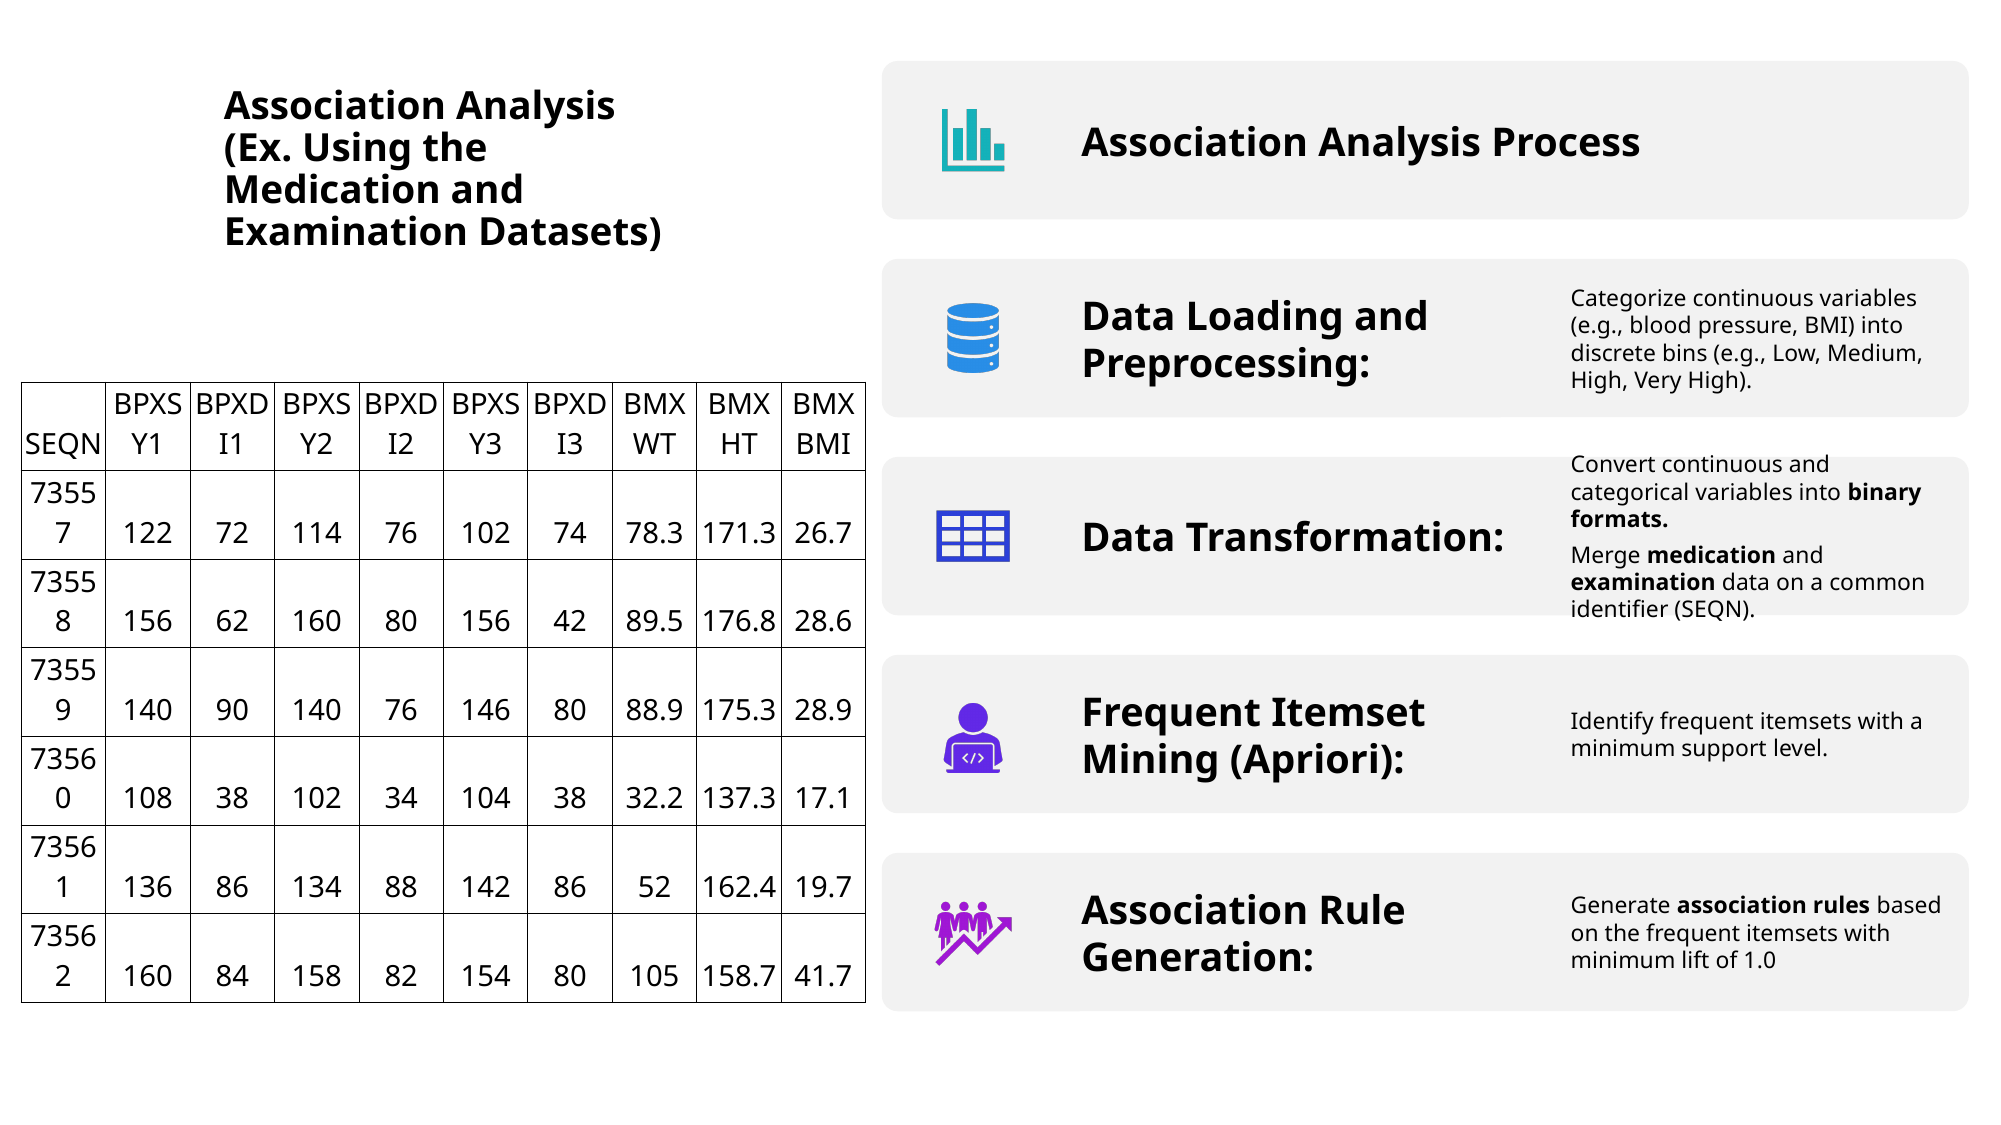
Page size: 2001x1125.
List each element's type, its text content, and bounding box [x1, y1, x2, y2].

table_cell 146 [444, 648, 527, 736]
table_header BPXSY1 [106, 383, 190, 470]
table_cell 80 [360, 560, 443, 647]
table_header BMXHT [697, 383, 781, 470]
table_cell 86 [528, 826, 612, 913]
table_cell 80 [528, 648, 612, 736]
table_cell 156 [444, 560, 527, 647]
table_cell 158 [275, 914, 359, 1002]
table_cell 176.8 [697, 560, 781, 647]
table_cell 88.9 [613, 648, 696, 736]
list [881, 59, 1969, 1013]
table_cell 26.7 [782, 471, 865, 559]
table_cell 154 [444, 914, 527, 1002]
table_cell 19.7 [782, 826, 865, 913]
table_cell 90 [191, 648, 274, 736]
table_cell 162.4 [697, 826, 781, 913]
table_cell 158.7 [697, 914, 781, 1002]
table_cell 104 [444, 737, 527, 825]
table_cell 52 [613, 826, 696, 913]
table_cell 80 [528, 914, 612, 1002]
table_cell 137.3 [697, 737, 781, 825]
table_cell 34 [360, 737, 443, 825]
table_header BMXBMI [782, 383, 865, 470]
table_cell 62 [191, 560, 274, 647]
table_header BPXSY3 [444, 383, 527, 470]
table_cell 108 [106, 737, 190, 825]
table_cell 76 [360, 648, 443, 736]
table_cell 41.7 [782, 914, 865, 1002]
table_header BPXSY2 [275, 383, 359, 470]
table_cell 134 [275, 826, 359, 913]
table_cell 73561 [22, 826, 105, 913]
table_cell 28.6 [782, 560, 865, 647]
table_cell 73559 [22, 648, 105, 736]
table_cell 105 [613, 914, 696, 1002]
table_cell 171.3 [697, 471, 781, 559]
table_header BPXDI3 [528, 383, 612, 470]
table_cell 82 [360, 914, 443, 1002]
table_cell 38 [191, 737, 274, 825]
table_cell 102 [275, 737, 359, 825]
table_cell 160 [275, 560, 359, 647]
table_cell 122 [106, 471, 190, 559]
table_cell 140 [106, 648, 190, 736]
table_cell 88 [360, 826, 443, 913]
table_cell 17.1 [782, 737, 865, 825]
table_cell 89.5 [613, 560, 696, 647]
table_cell 114 [275, 471, 359, 559]
table_cell 160 [106, 914, 190, 1002]
table_header SEQN [22, 383, 105, 470]
table_cell 76 [360, 471, 443, 559]
table_cell 72 [191, 471, 274, 559]
table_cell 32.2 [613, 737, 696, 825]
title Association Analysis (Ex. Using the Medication and Examination Datasets) [209, 59, 680, 281]
table_cell 73558 [22, 560, 105, 647]
table_cell 38 [528, 737, 612, 825]
table_cell 42 [528, 560, 612, 647]
table_header BMXWT [613, 383, 696, 470]
table_cell 73560 [22, 737, 105, 825]
table_cell 102 [444, 471, 527, 559]
table_header BPXDI1 [191, 383, 274, 470]
table_cell 74 [528, 471, 612, 559]
table_cell 73562 [22, 914, 105, 1002]
table_cell 78.3 [613, 471, 696, 559]
table_cell 156 [106, 560, 190, 647]
table_cell 86 [191, 826, 274, 913]
table_cell 136 [106, 826, 190, 913]
table_cell 84 [191, 914, 274, 1002]
table_cell 73557 [22, 471, 105, 559]
table_header BPXDI2 [360, 383, 443, 470]
table_cell 140 [275, 648, 359, 736]
table_cell 142 [444, 826, 527, 913]
table_cell 28.9 [782, 648, 865, 736]
table_cell 175.3 [697, 648, 781, 736]
